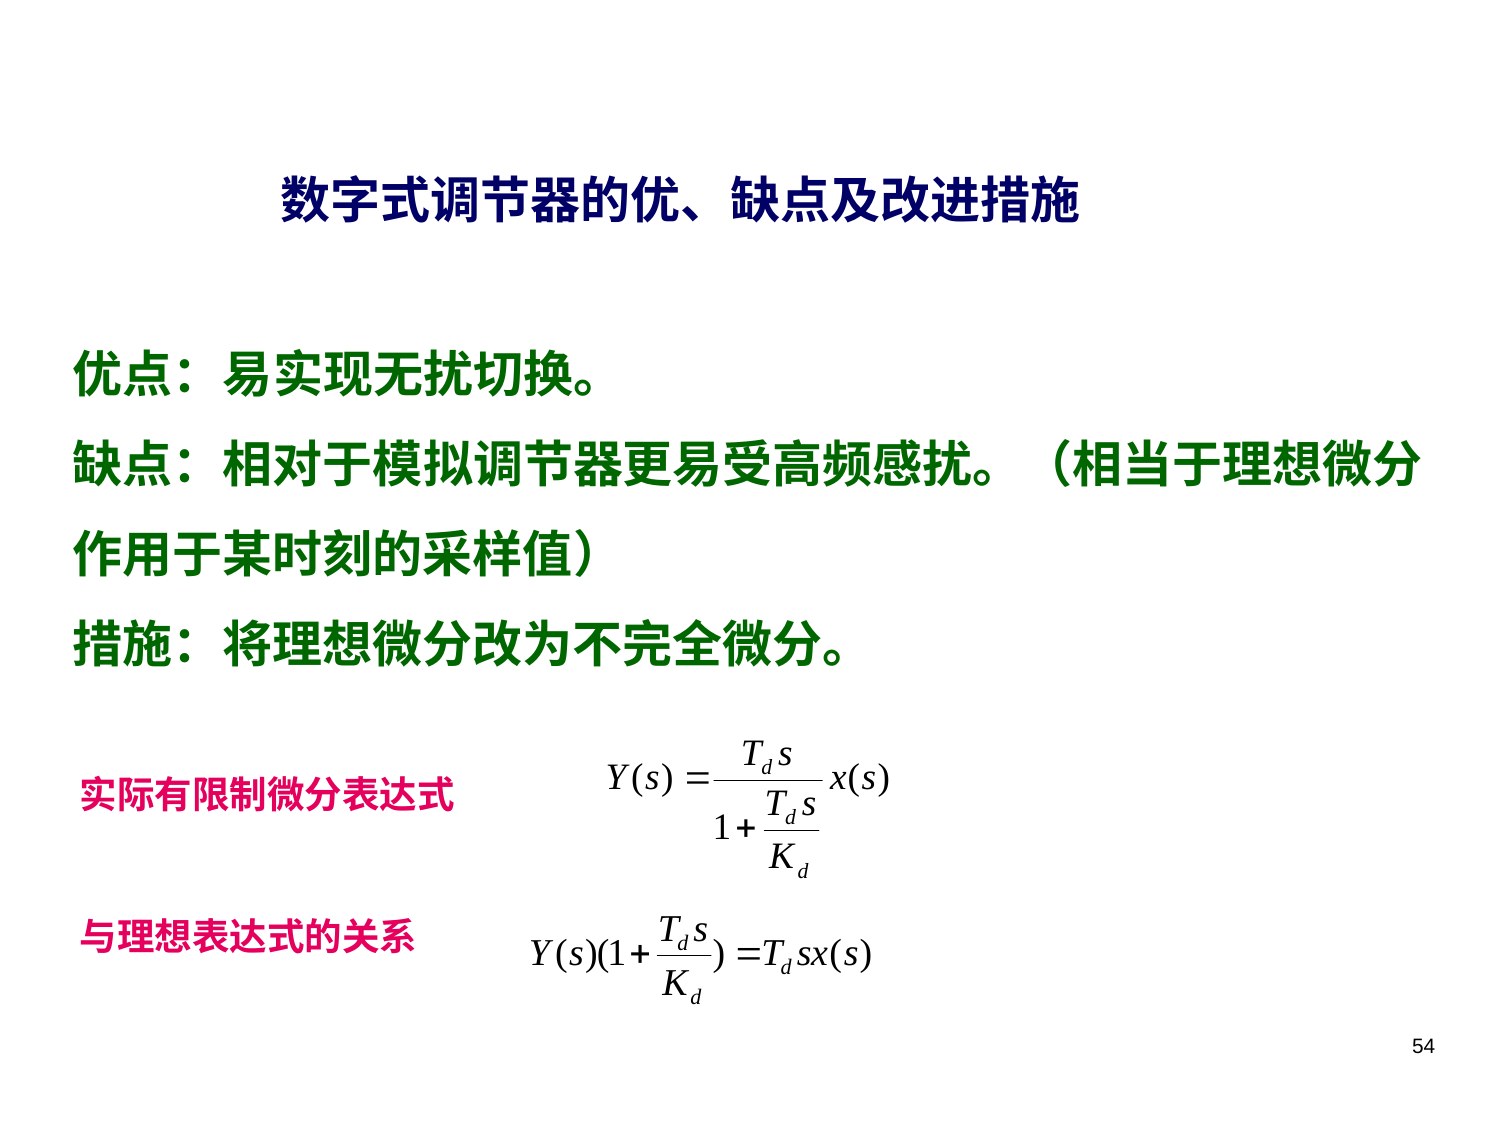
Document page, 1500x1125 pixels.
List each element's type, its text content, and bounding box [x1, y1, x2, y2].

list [525, 904, 880, 1013]
slide_number 54 [1137, 1024, 1451, 1101]
text_box 优点：易实现无扰切换。 缺点：相对于模拟调节器更易受高频感扰。（相当于理想微分作用于某时刻的采样值） 措施：将理想微分改为不完全微分。 [58, 304, 1488, 467]
text_box 与理想表达式的关系 [64, 905, 467, 965]
text_box 优点：易实现无扰切换。 缺点：相对于模拟调节器更易受高频感扰。（相当于理想微分作用于某时刻的采样值） 措施：将理想微分改为不完全微分。 [58, 510, 1488, 680]
text_box 优点：易实现无扰切换。 缺点：相对于模拟调节器更易受高频感扰。（相当于理想微分作用于某时刻的采样值） 措施：将理想微分改为不完全微分。 [58, 468, 1488, 509]
list 数字式调节器的优、缺点及改进措施 [265, 172, 1283, 263]
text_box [602, 727, 898, 887]
text_box 实际有限制微分表达式 [64, 763, 561, 823]
